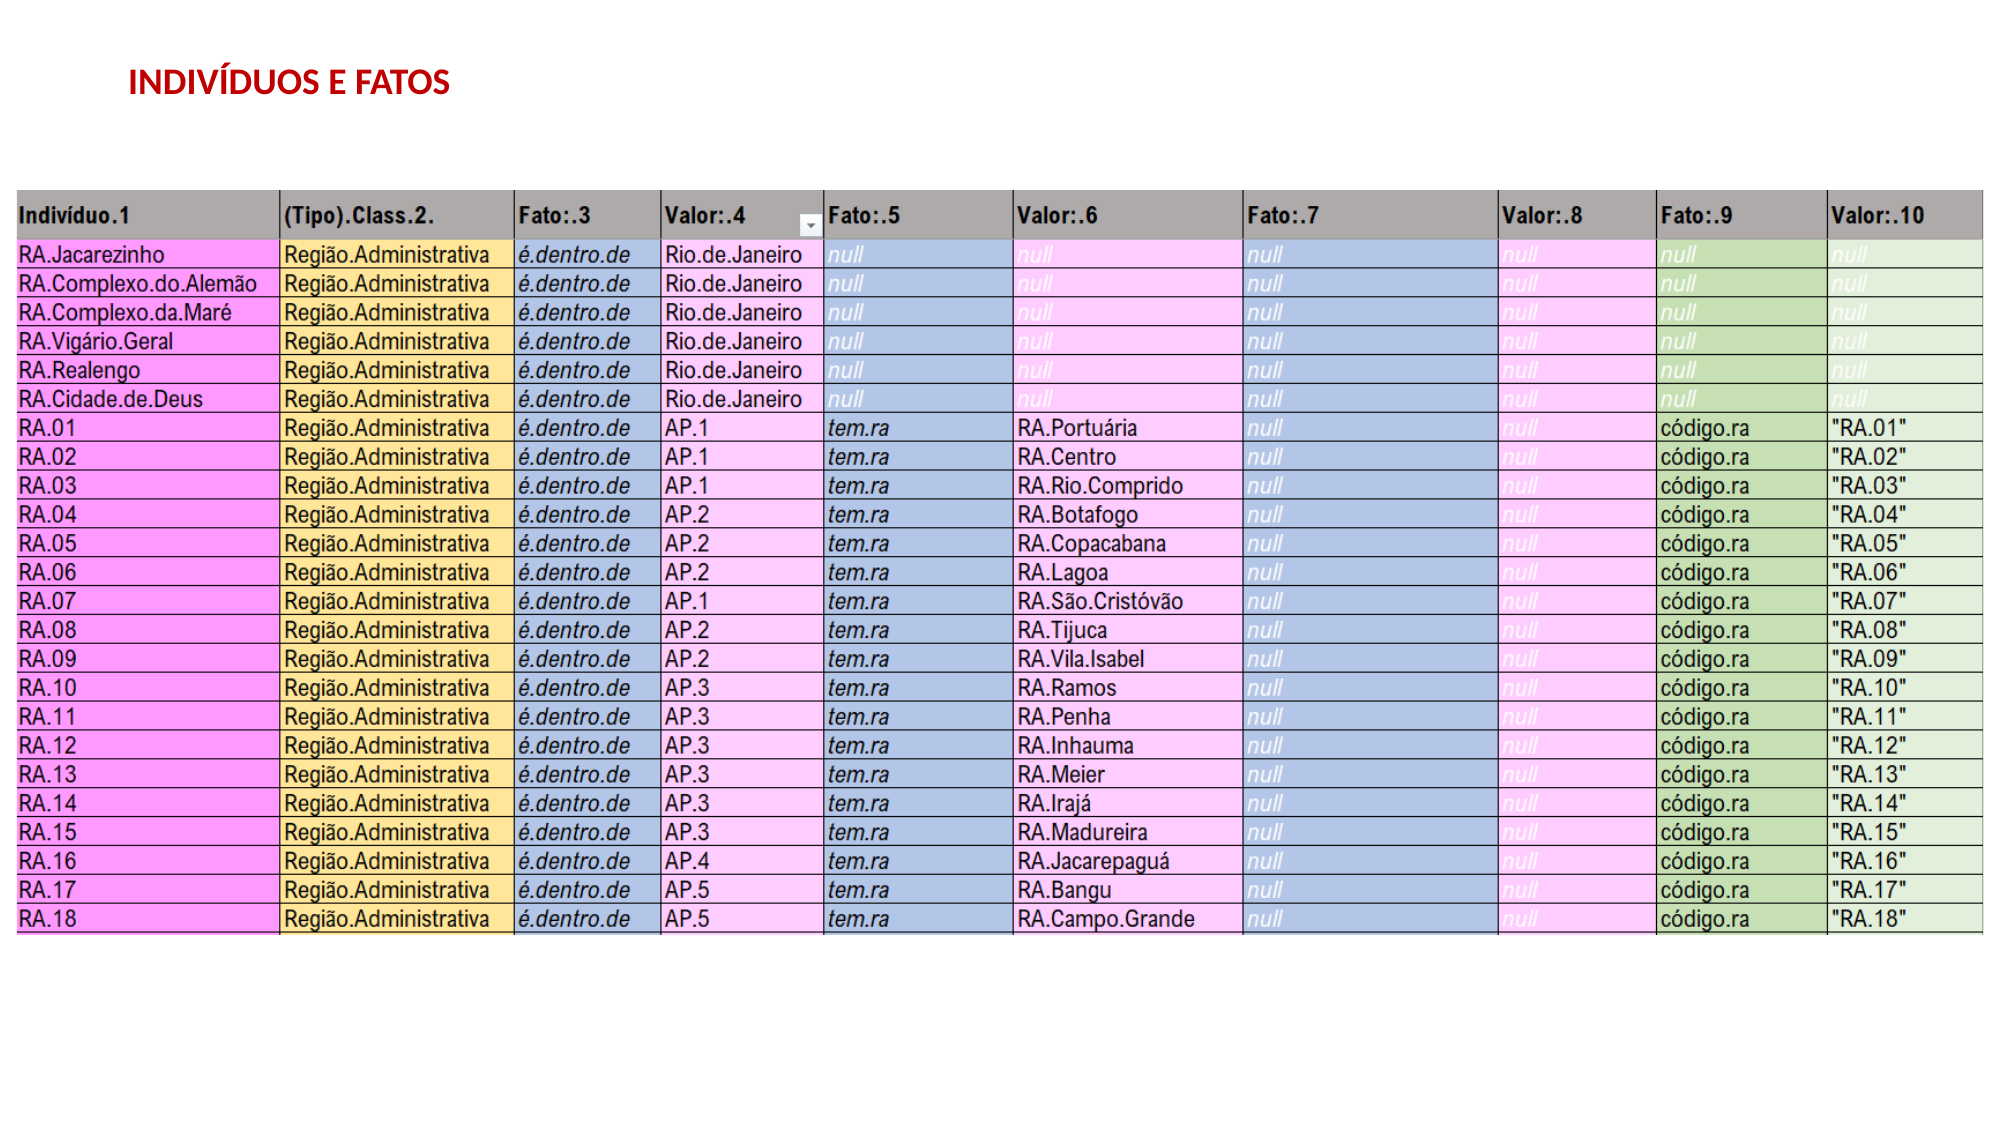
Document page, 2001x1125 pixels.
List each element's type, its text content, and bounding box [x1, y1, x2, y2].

text_box INDIVÍDUOS E FATOS [113, 49, 466, 110]
picture [16, 190, 1984, 935]
